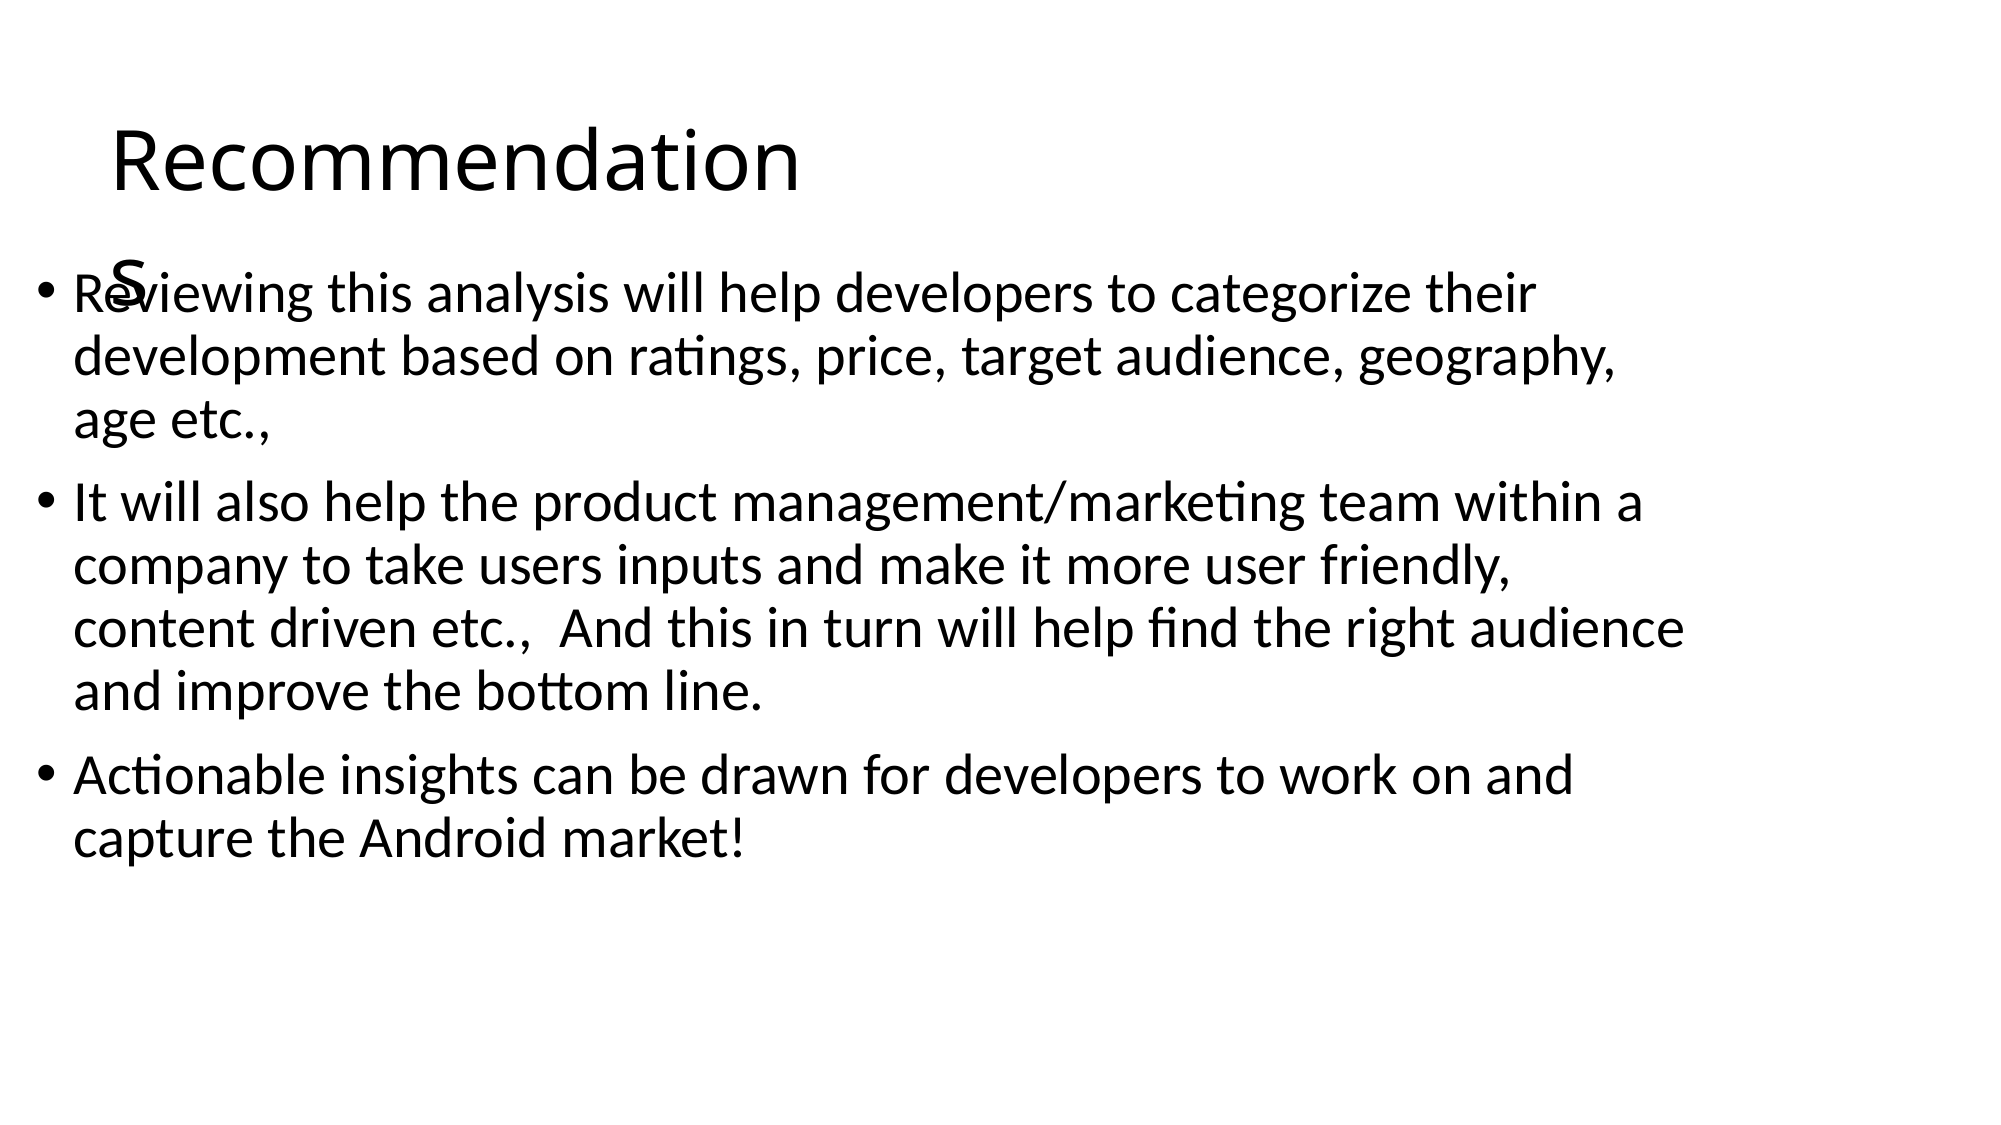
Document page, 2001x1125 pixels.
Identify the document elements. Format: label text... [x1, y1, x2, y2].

subtitle Reviewing this analysis will help developers to categorize their development based on ratings, price, target audience, geography, age etc., It will also help the product management/marketing team within a company to take users inputs and make it more user friendly, content driven etc., And this in turn will help find the right audience and improve the bottom line. Actionable insights can be drawn for developers to work on and capture the Android market! [15, 241, 1719, 1056]
subtitle Recommendations [89, 72, 863, 186]
